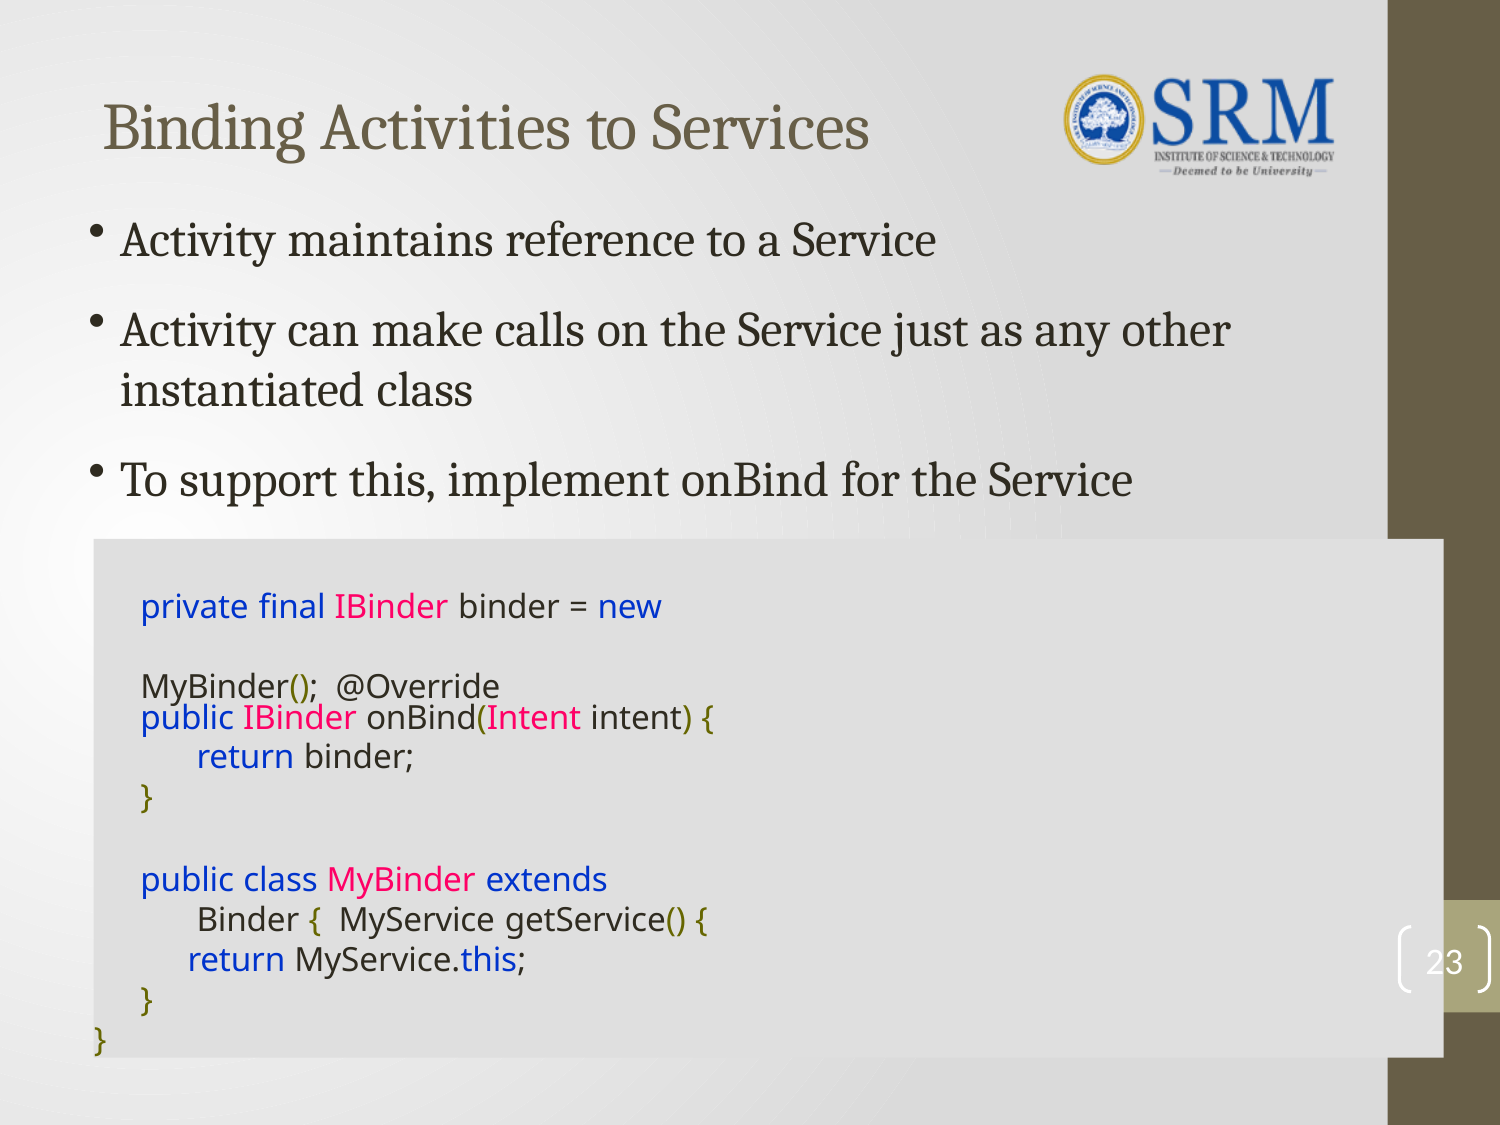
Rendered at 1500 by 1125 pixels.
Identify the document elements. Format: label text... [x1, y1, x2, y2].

text_box private final IBinder binder = new MyBinder(); @Override public IBinder onBind(Intent intent) { return binder; } public class MyBinder extends Binder { MyService getService() { return MyService.this; } } [93, 538, 1444, 1058]
text_box Activity maintains reference to a Service Activity can make calls on the Service just as any other instantiated class To support this, implement onBind for the Service [86, 174, 1340, 507]
slide_number 23 [1397, 925, 1492, 994]
title Binding Activities to Services [100, 26, 1041, 217]
picture [1062, 37, 1338, 174]
